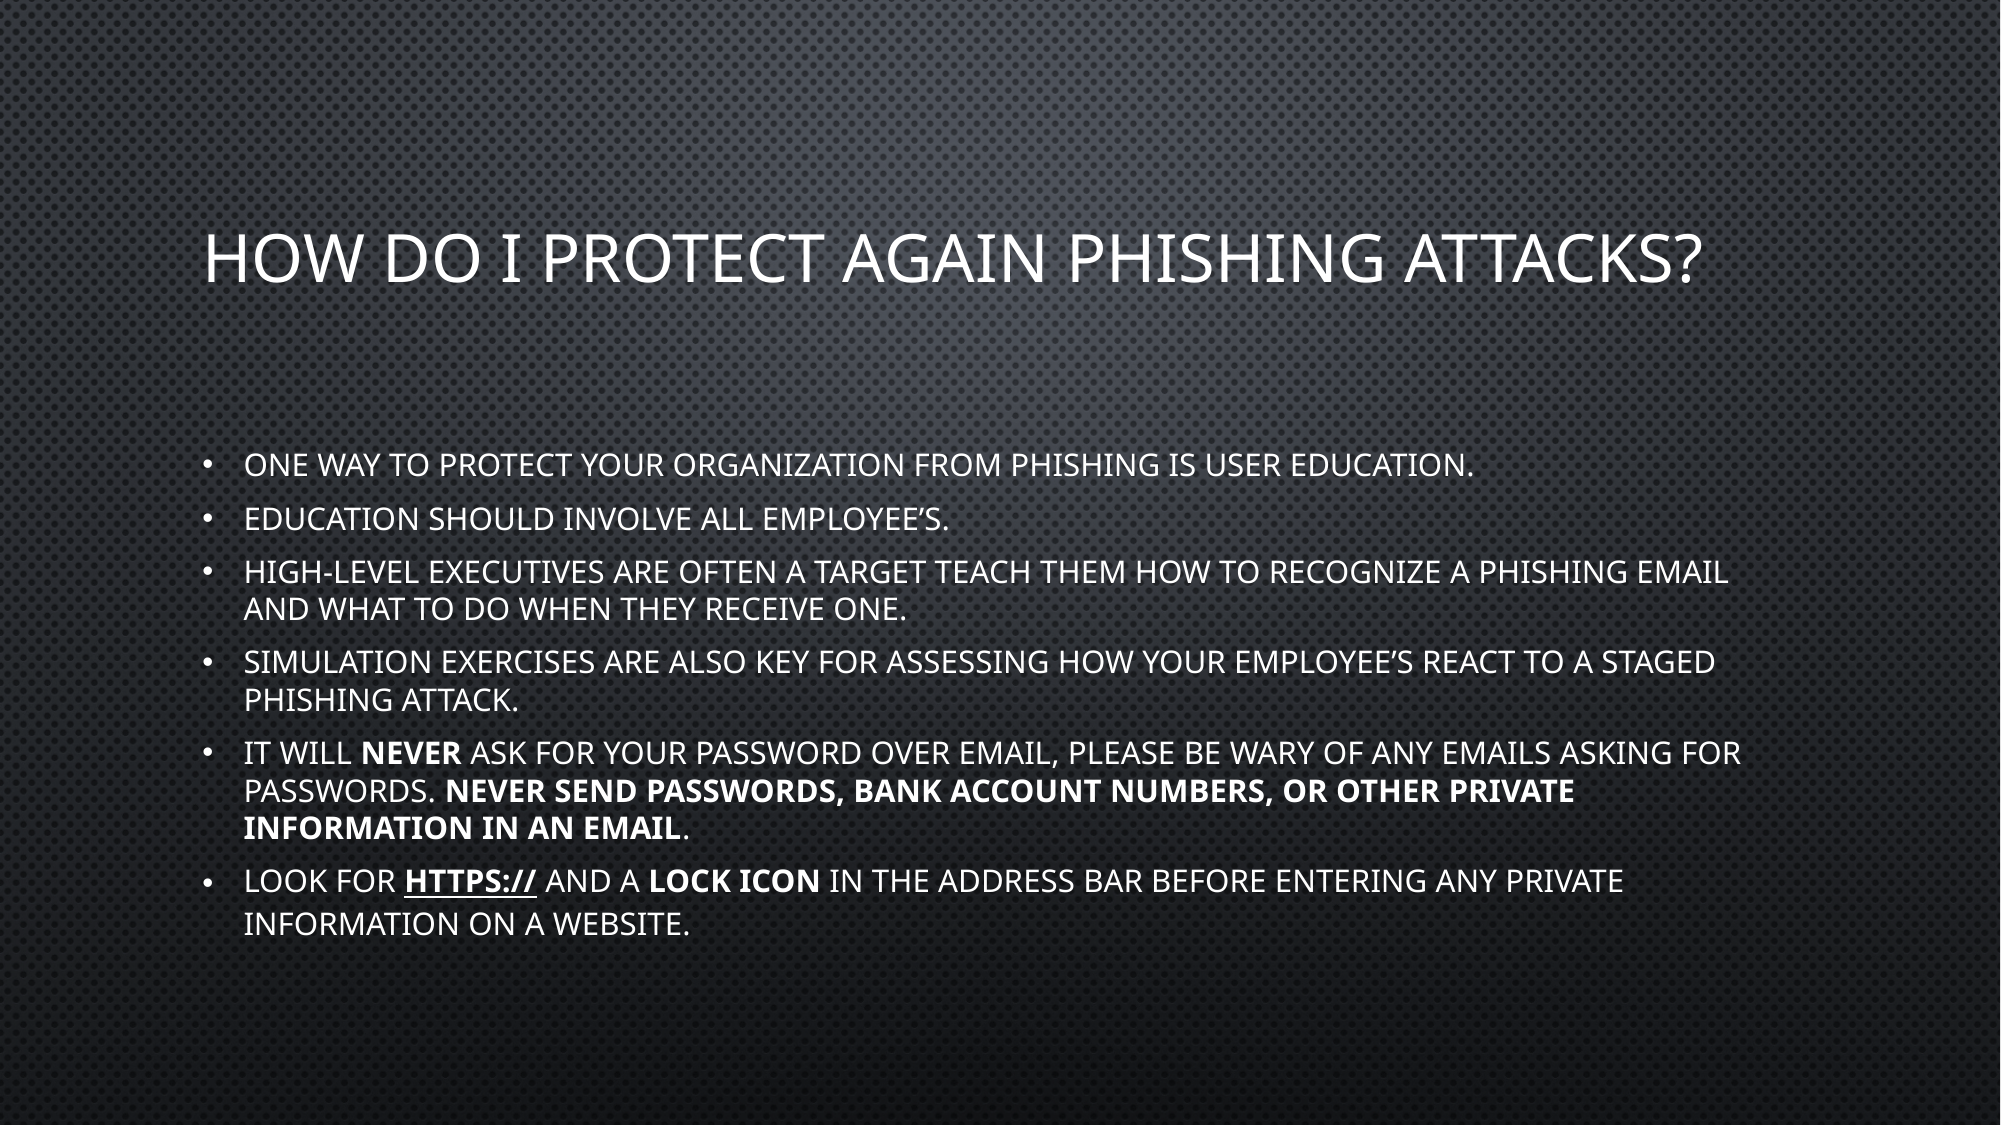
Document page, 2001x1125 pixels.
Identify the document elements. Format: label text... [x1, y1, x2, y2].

title How do I protect again phishing attacks? [187, 99, 1813, 413]
list One way to protect your organization from phishing is user education. Education should involve all employee’s. High-level executives are often a target teach them how to recognize a phishing email and what to do when they receive one. Simulation exercises are also key for assessing how your employee’s react to a staged phishing attack. IT will NEVER ask for your password over email, please be wary of any emails asking for passwords. Never send passwords, bank account numbers, or other private information in an email. Look for https:// and a lock icon in the address bar before entering any private information on a website. [187, 437, 1813, 950]
